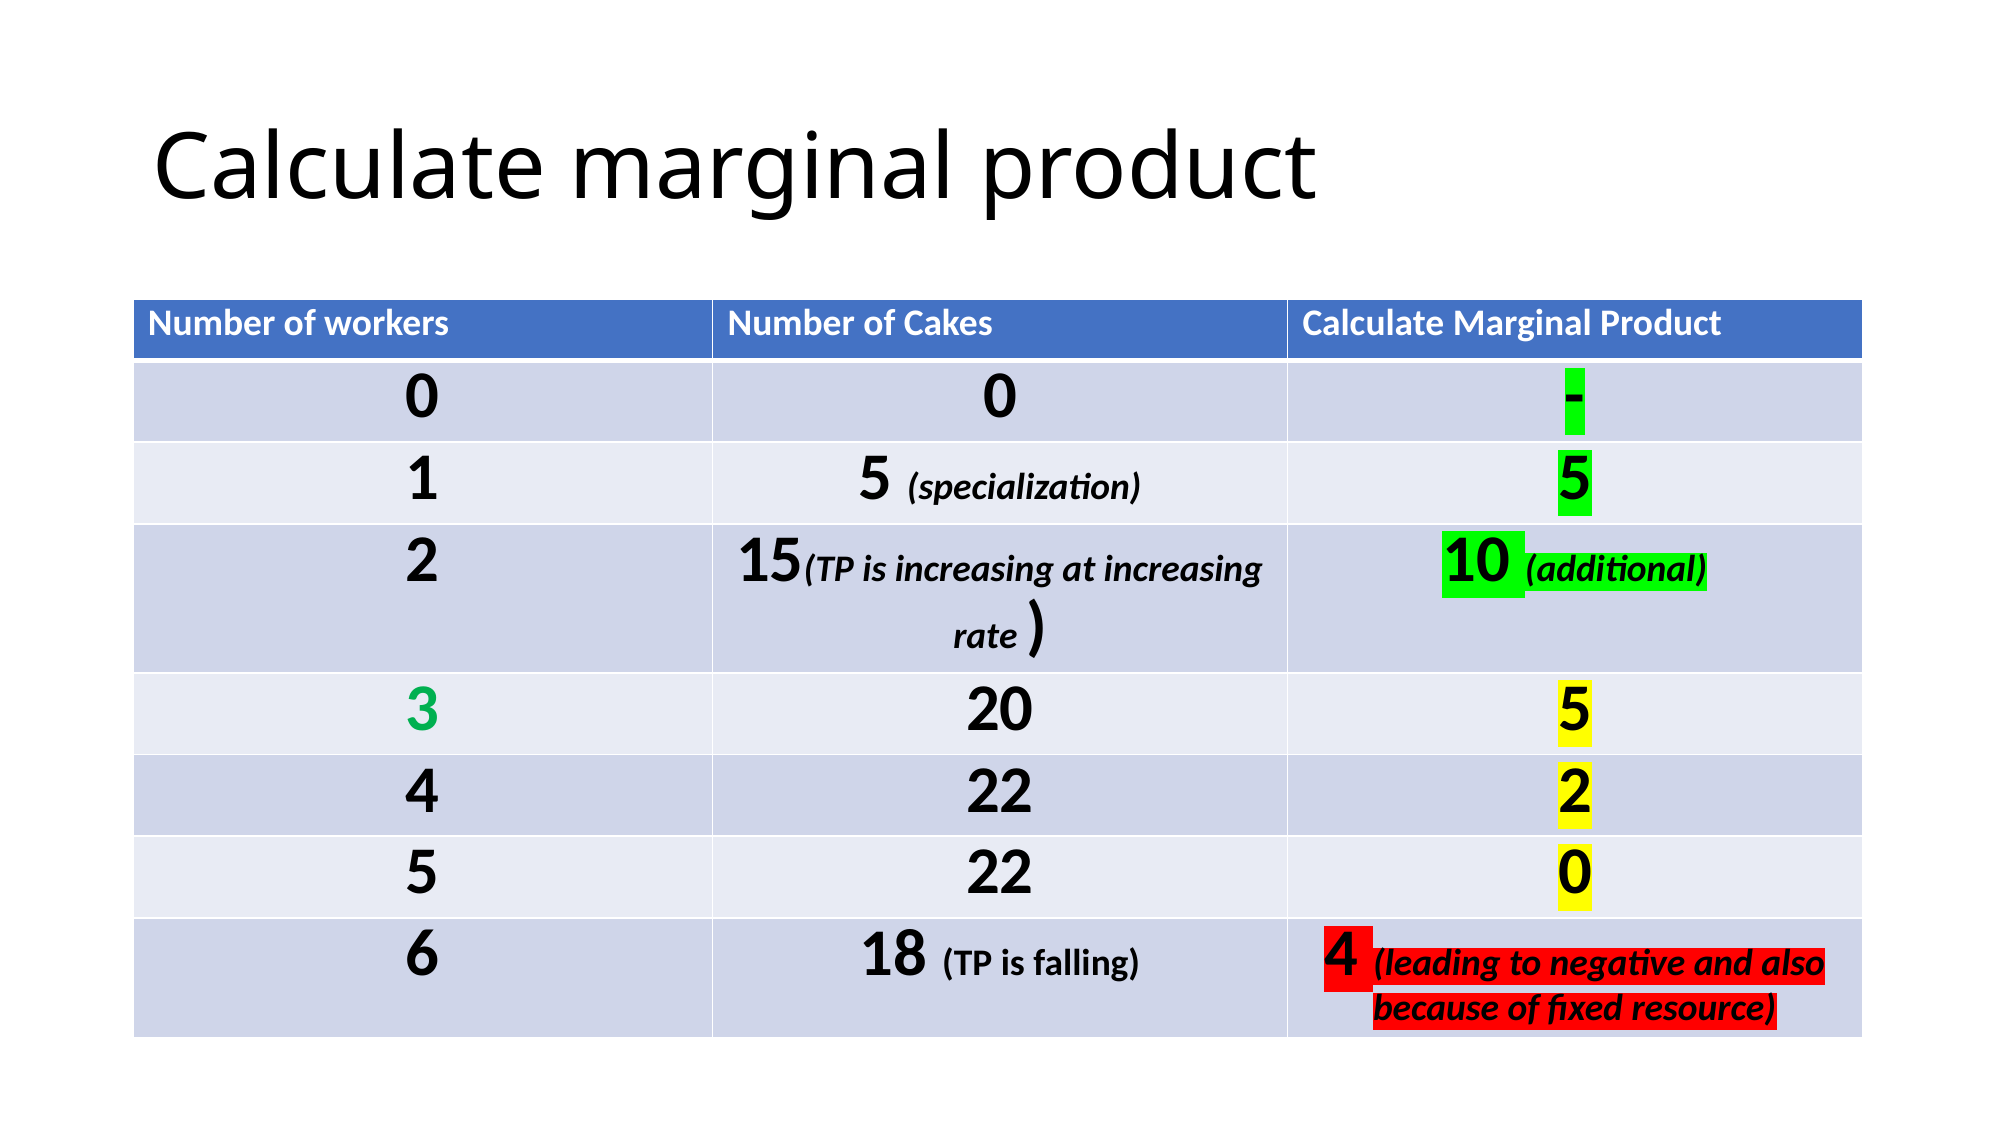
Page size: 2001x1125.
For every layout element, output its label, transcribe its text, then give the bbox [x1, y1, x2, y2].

table_cell 1 [134, 443, 712, 523]
table_header Calculate Marginal Product [1288, 300, 1862, 358]
table_cell 5 [134, 837, 712, 917]
table_cell 0 [713, 363, 1287, 441]
table_cell 5 [1288, 674, 1862, 754]
table_cell 2 [1288, 755, 1862, 835]
table_cell 15(TP is increasing at increasing rate ) [713, 525, 1287, 672]
table_cell 20 [713, 674, 1287, 754]
title Calculate marginal product [137, 59, 1863, 278]
table_header Number of workers [134, 300, 712, 358]
table_cell 18 (TP is falling) [713, 919, 1287, 1037]
table_cell 0 [1288, 837, 1862, 917]
table_cell - [1288, 363, 1862, 441]
table_cell 4 [134, 755, 712, 835]
table_cell 4 (leading to negative and also because of fixed resource) [1288, 919, 1862, 1037]
table_cell 22 [713, 755, 1287, 835]
table_cell 2 [134, 525, 712, 672]
table_cell 10 (additional) [1288, 525, 1862, 672]
table_cell 0 [134, 363, 712, 441]
table_cell 5 (specialization) [713, 443, 1287, 523]
table_header Number of Cakes [713, 300, 1287, 358]
table_cell 5 [1288, 443, 1862, 523]
table_cell 6 [134, 919, 712, 1037]
table_cell 22 [713, 837, 1287, 917]
table_cell 3 [134, 674, 712, 754]
